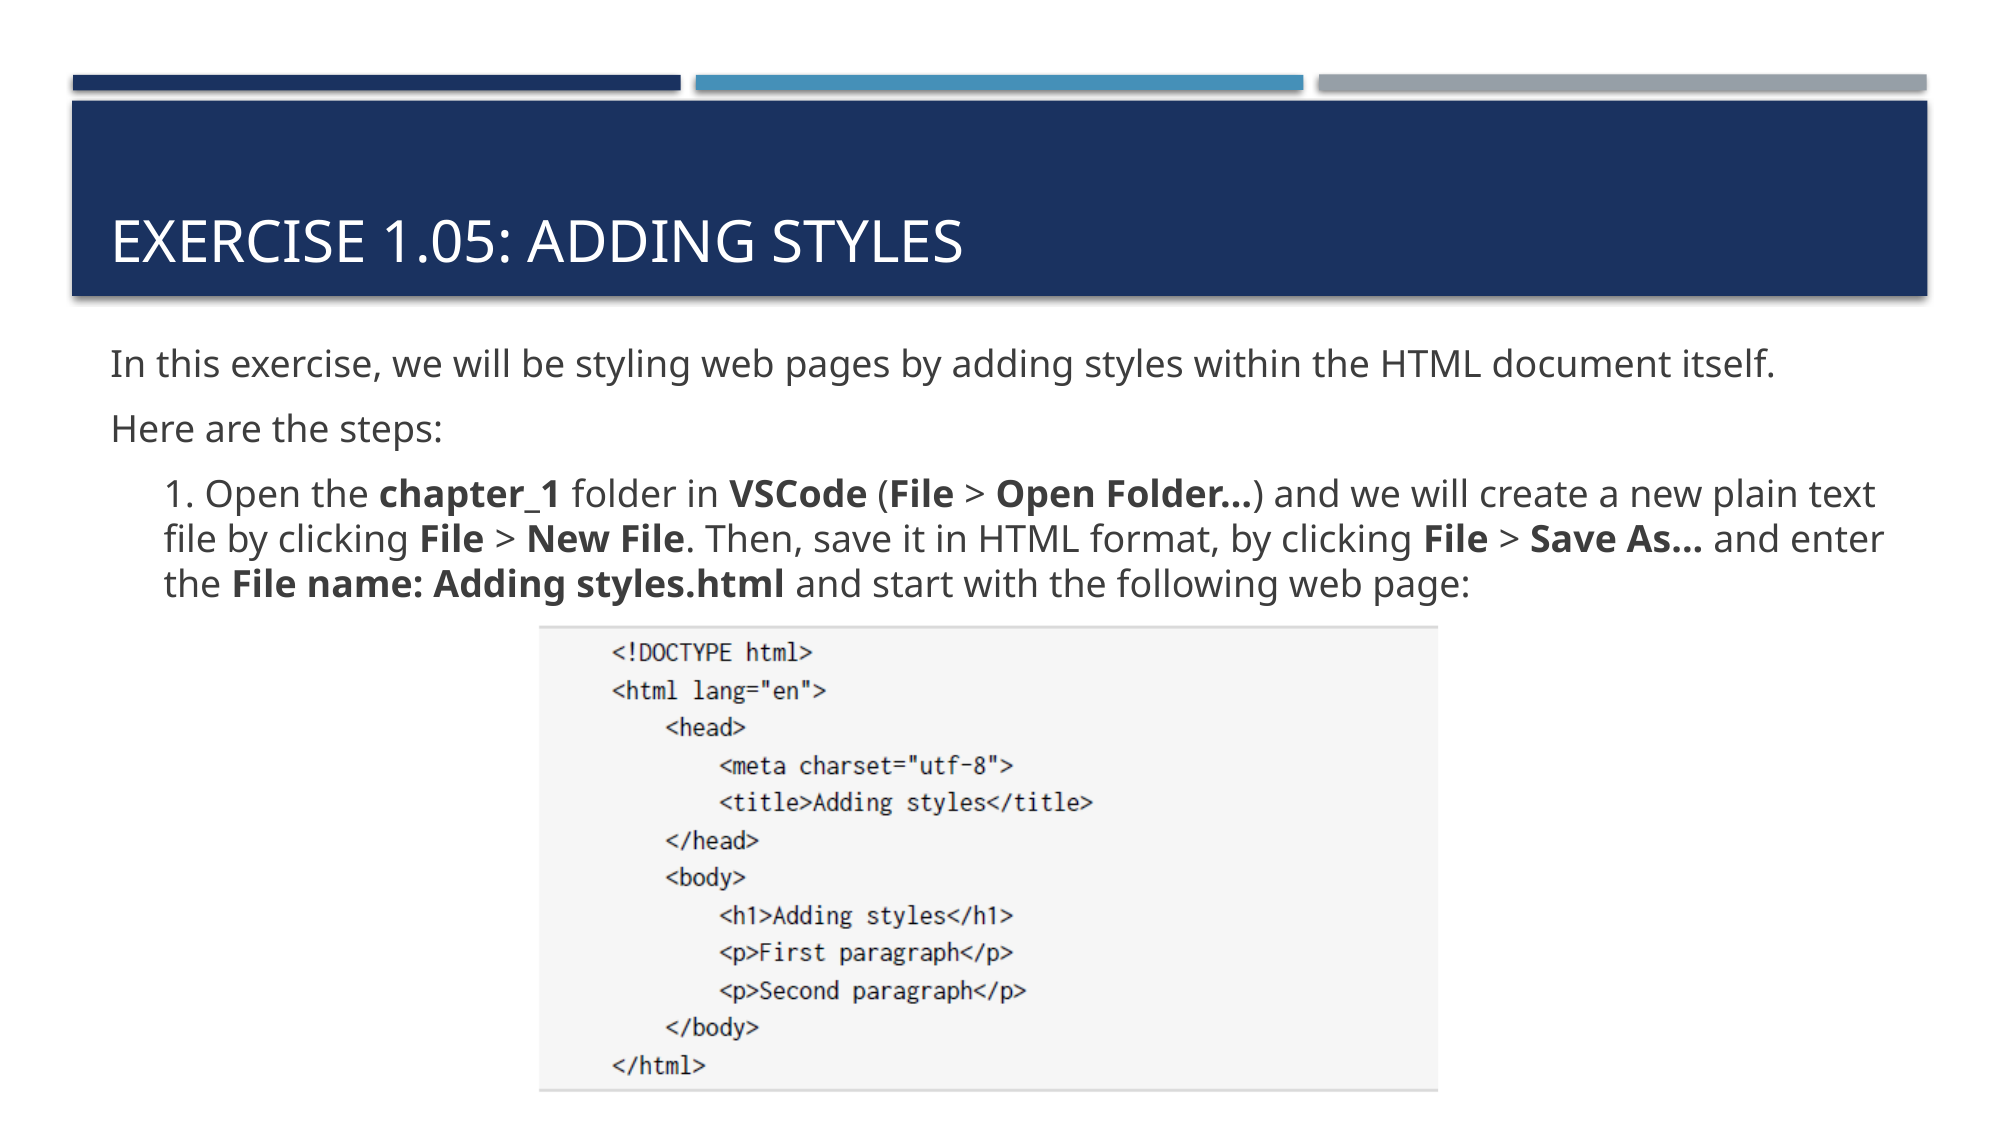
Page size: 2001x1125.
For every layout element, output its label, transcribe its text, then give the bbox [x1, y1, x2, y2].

picture [531, 622, 1439, 1096]
list In this exercise, we will be styling web pages by adding styles within the HTML document itself. Here are the steps: 1. Open the chapter_1 folder in VSCode (File > Open Folder…) and we will create a new plain text file by clicking File > New File. Then, save it in HTML format, by clicking File > Save As... and enter the File name: Adding styles.html and start with the following web page: [95, 332, 1905, 1095]
title Exercise 1.05: Adding Styles [95, 115, 1905, 282]
